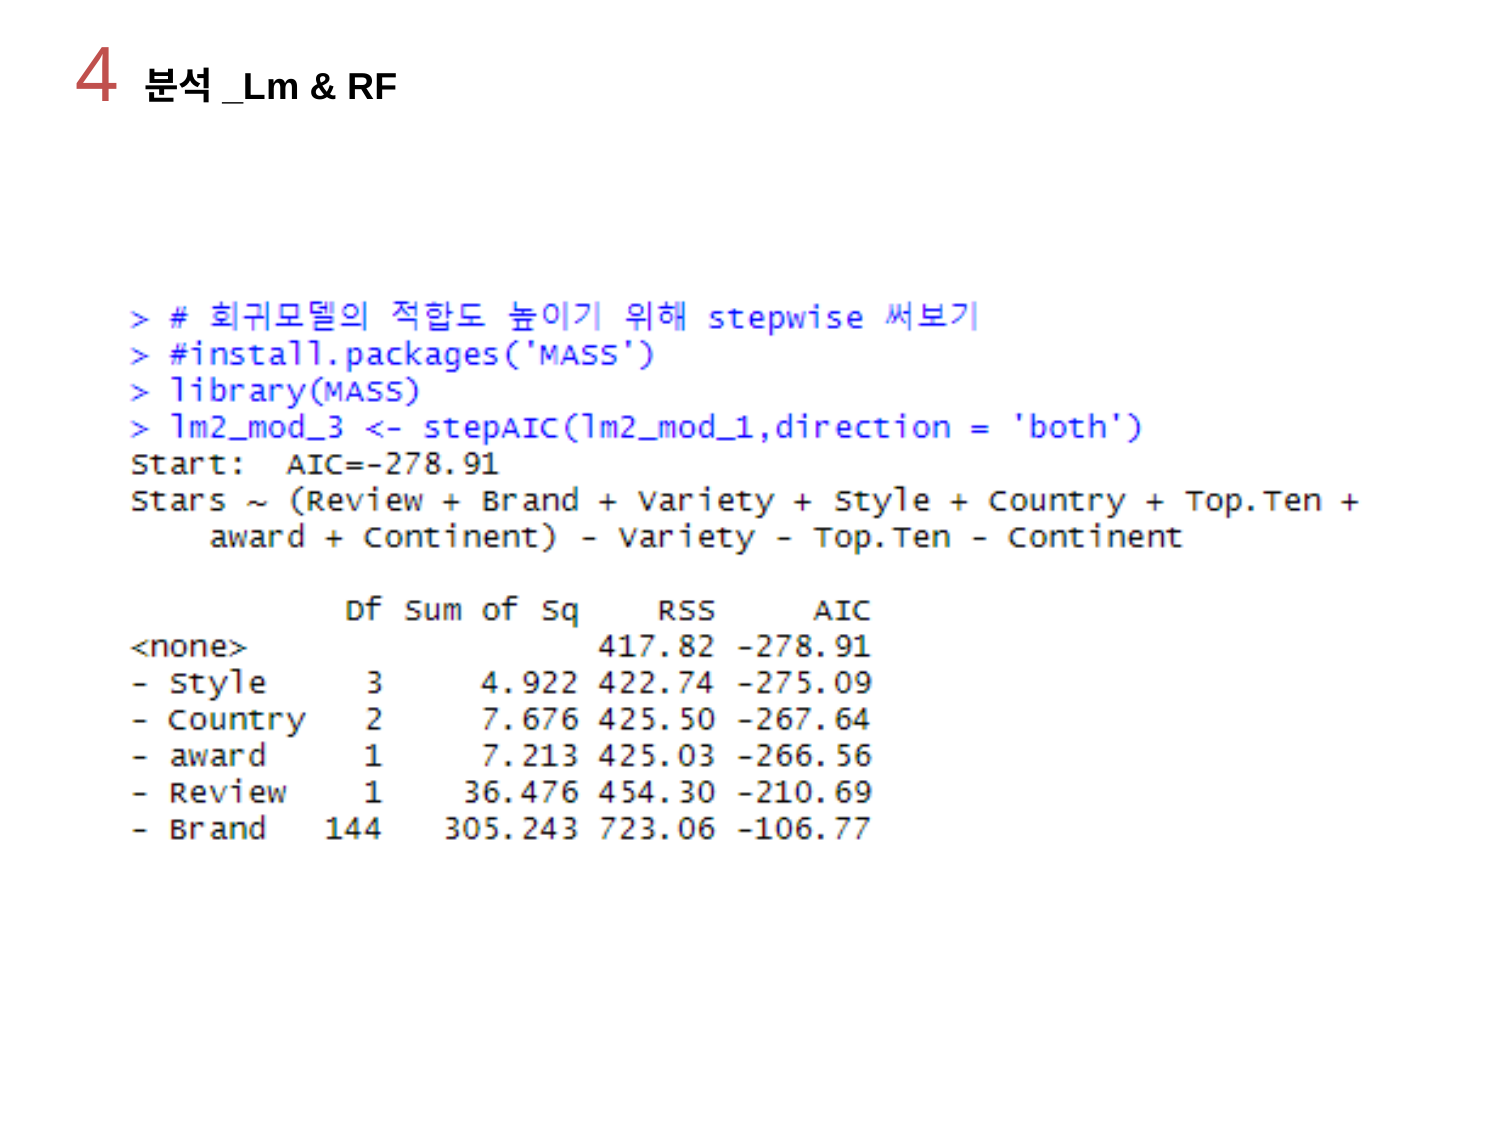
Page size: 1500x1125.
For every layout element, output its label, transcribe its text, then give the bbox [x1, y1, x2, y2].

text_box 분석_Lm & RF [129, 54, 412, 115]
picture [126, 290, 1376, 853]
text_box 4 [60, 19, 134, 124]
